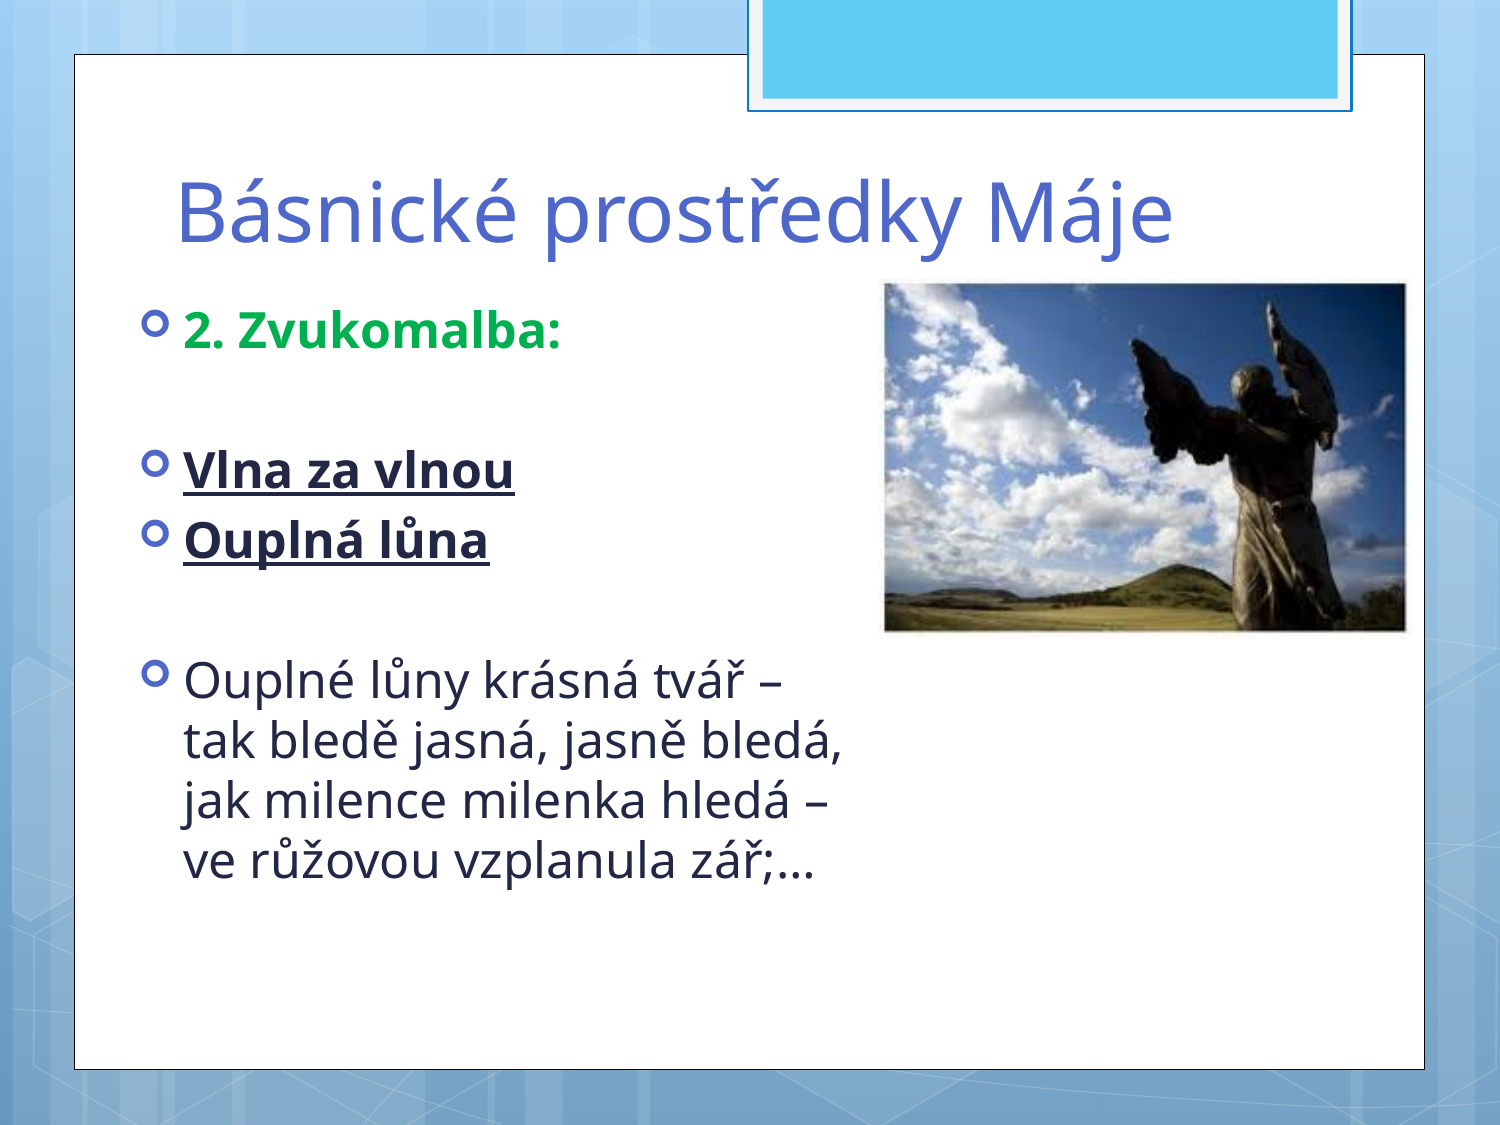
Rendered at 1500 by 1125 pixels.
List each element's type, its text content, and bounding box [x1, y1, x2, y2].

list 2. Zvukomalba: Vlna za vlnou Ouplná lůna Ouplné lůny krásná tvář – tak bledě jasná, jasně bledá, jak milence milenka hledá – ve růžovou vzplanula zář;… [112, 290, 1436, 1047]
picture [879, 278, 1413, 639]
title Básnické prostředky Máje [159, 66, 1312, 268]
